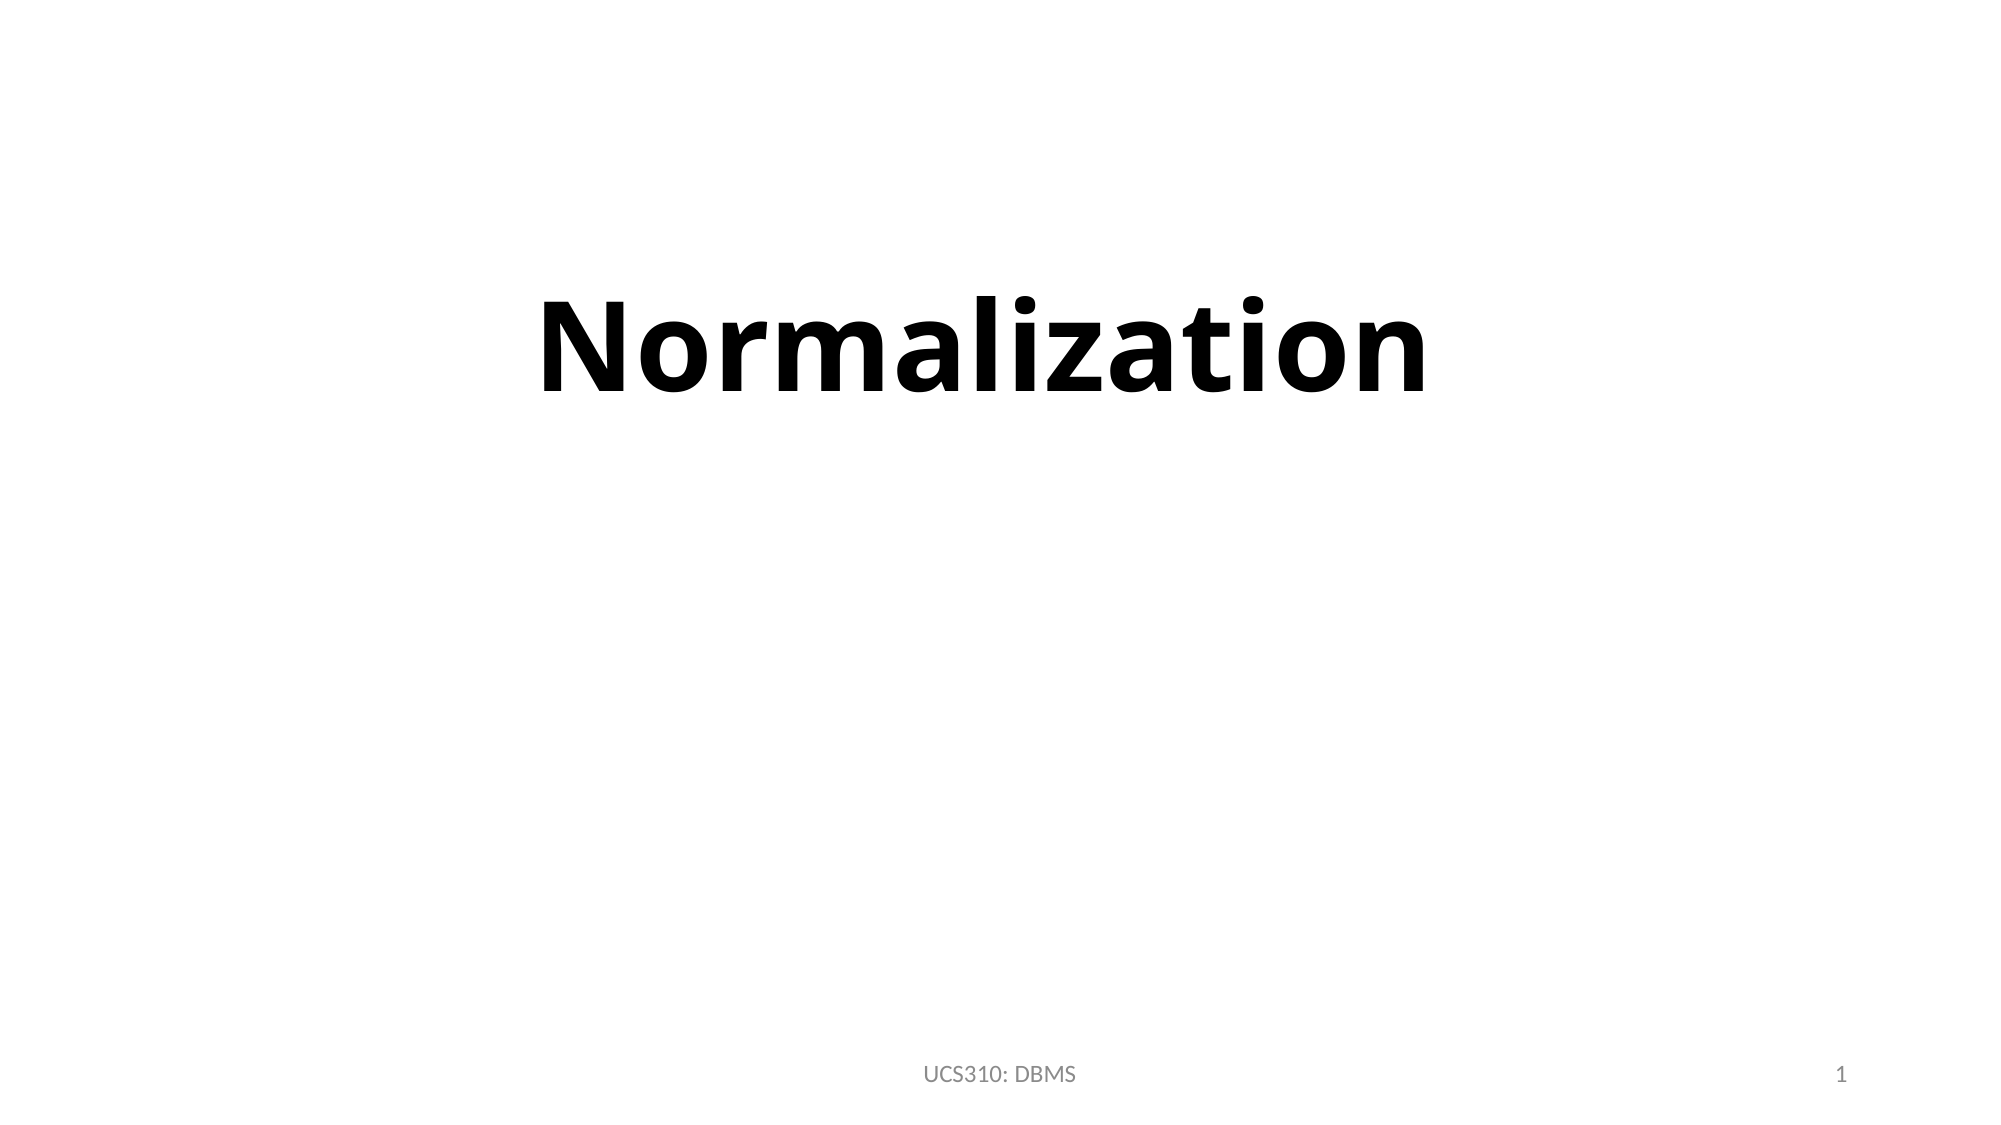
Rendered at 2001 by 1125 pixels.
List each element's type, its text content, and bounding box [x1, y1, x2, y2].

footer UCS310: DBMS [662, 1042, 1338, 1103]
slide_number 1 [1412, 1042, 1863, 1103]
title Normalization [249, 184, 1750, 576]
